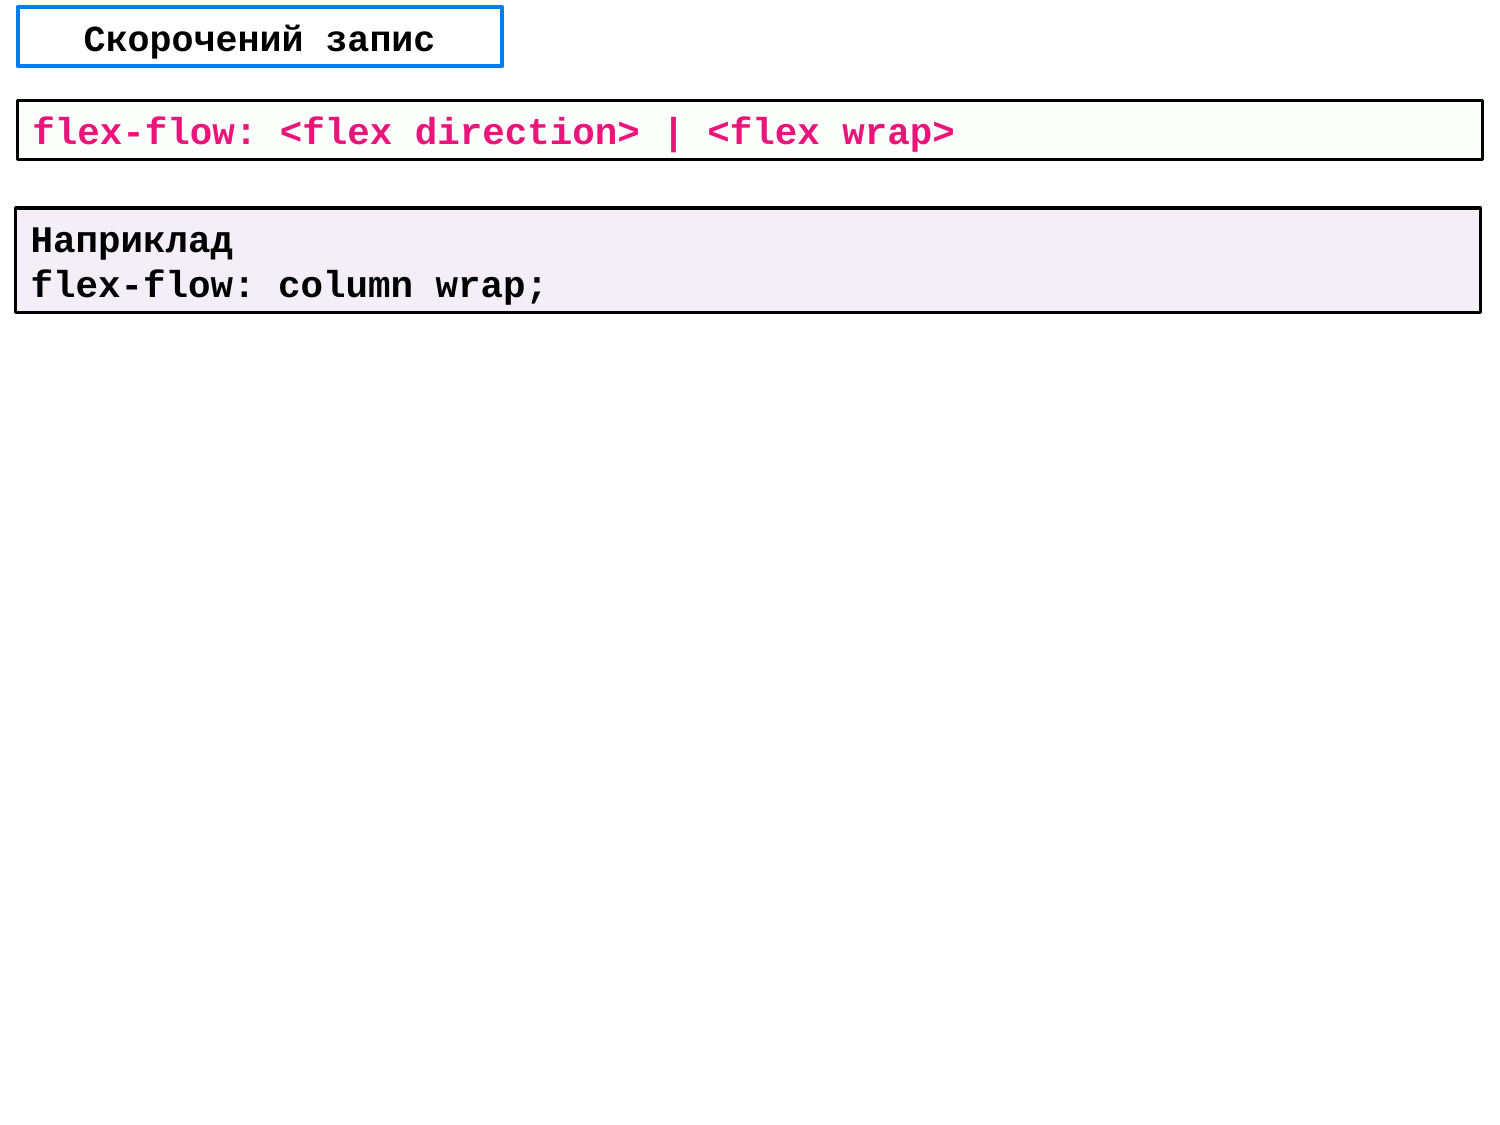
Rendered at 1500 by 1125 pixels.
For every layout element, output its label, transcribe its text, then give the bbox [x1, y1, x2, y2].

title Скорочений запис [16, 5, 504, 68]
text_box flex-flow: <flex direction> | <flex wrap> [17, 100, 1483, 160]
text_box Наприклад flex-flow: column wrap; [15, 208, 1481, 313]
